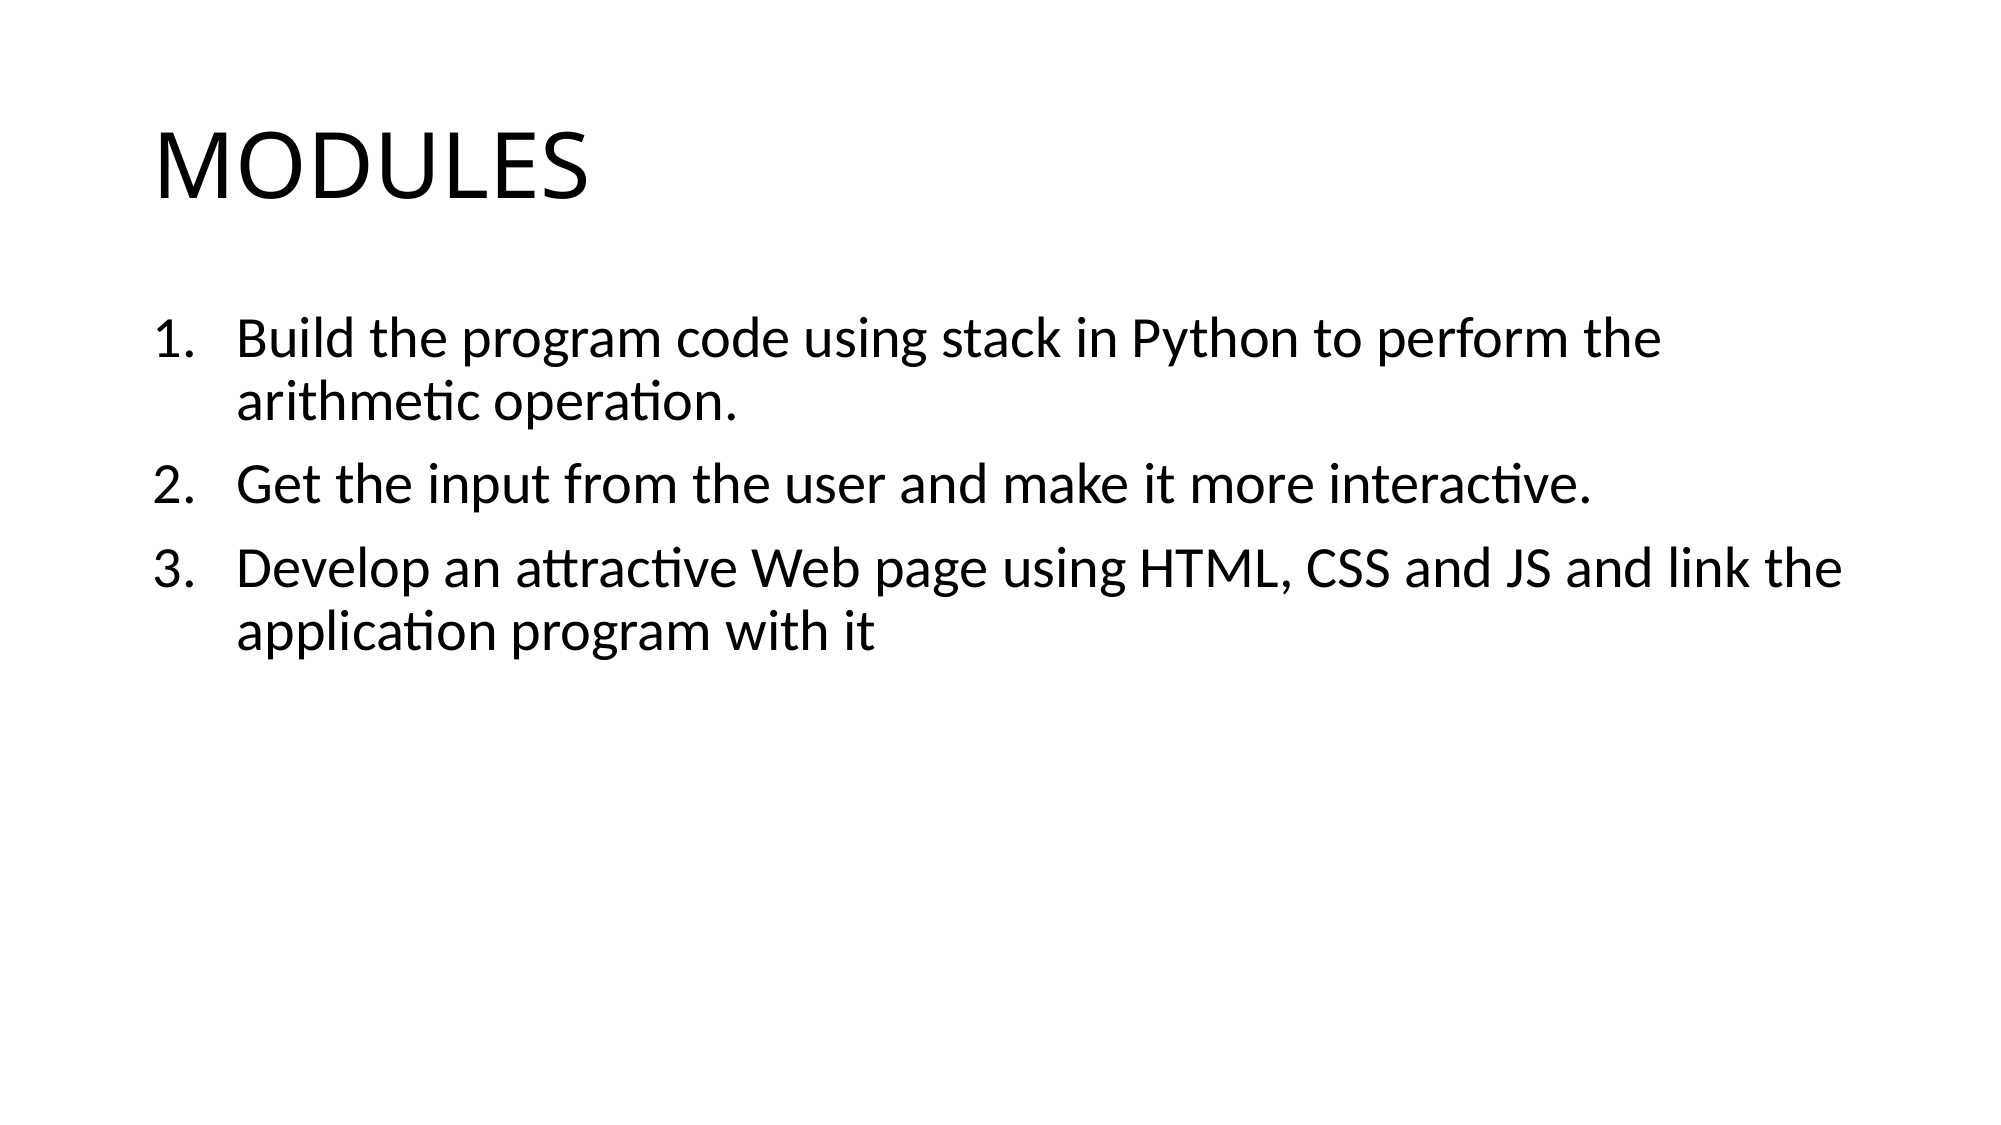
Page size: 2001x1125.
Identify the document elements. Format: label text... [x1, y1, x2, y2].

title MODULES [137, 59, 1863, 278]
list Build the program code using stack in Python to perform the arithmetic operation. Get the input from the user and make it more interactive. Develop an attractive Web page using HTML, CSS and JS and link the application program with it [137, 299, 1863, 1014]
